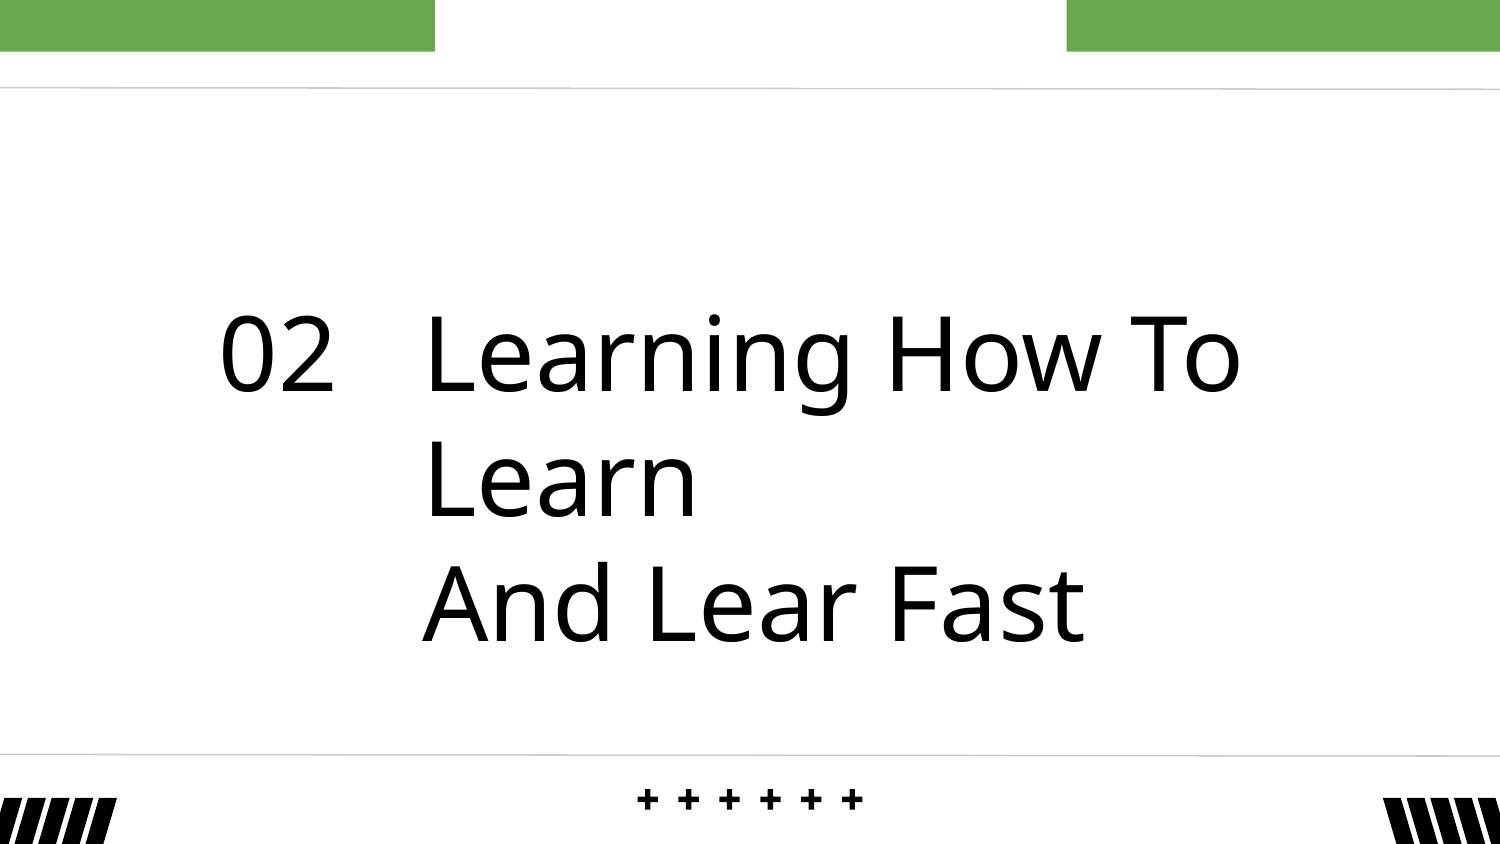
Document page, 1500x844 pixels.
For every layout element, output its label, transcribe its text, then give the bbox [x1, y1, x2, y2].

title 02 [203, 272, 408, 411]
title Learning How To Learn And Lear Fast [407, 272, 1297, 572]
